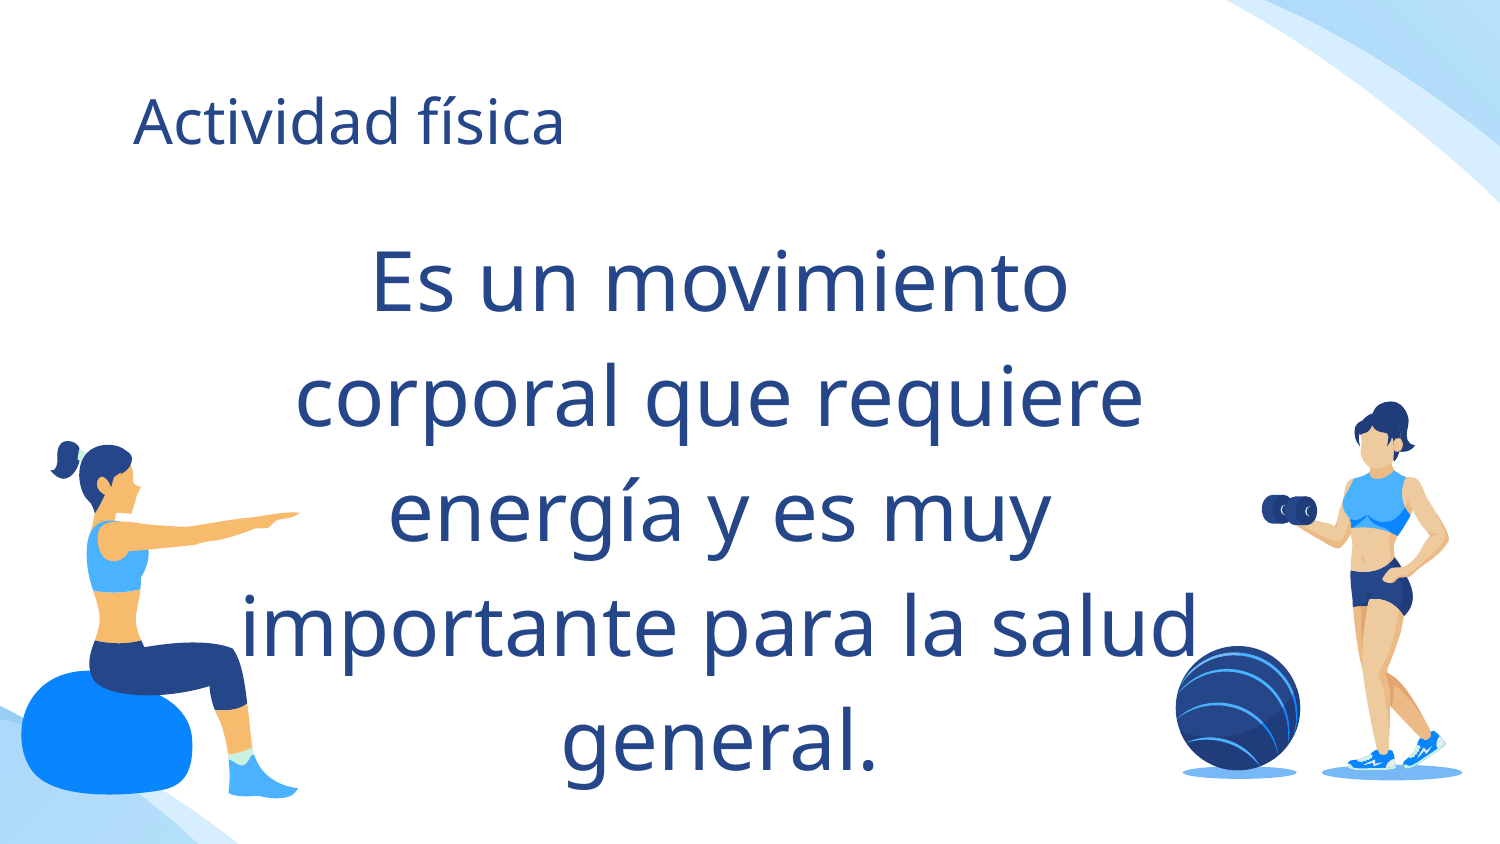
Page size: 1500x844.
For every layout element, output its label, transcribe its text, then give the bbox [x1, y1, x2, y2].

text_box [1175, 401, 1463, 781]
list Es un movimiento corporal que requiere energía y es muy importante para la salud general. [188, 197, 1252, 689]
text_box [8, 440, 300, 799]
title Actividad física [118, 72, 1382, 167]
